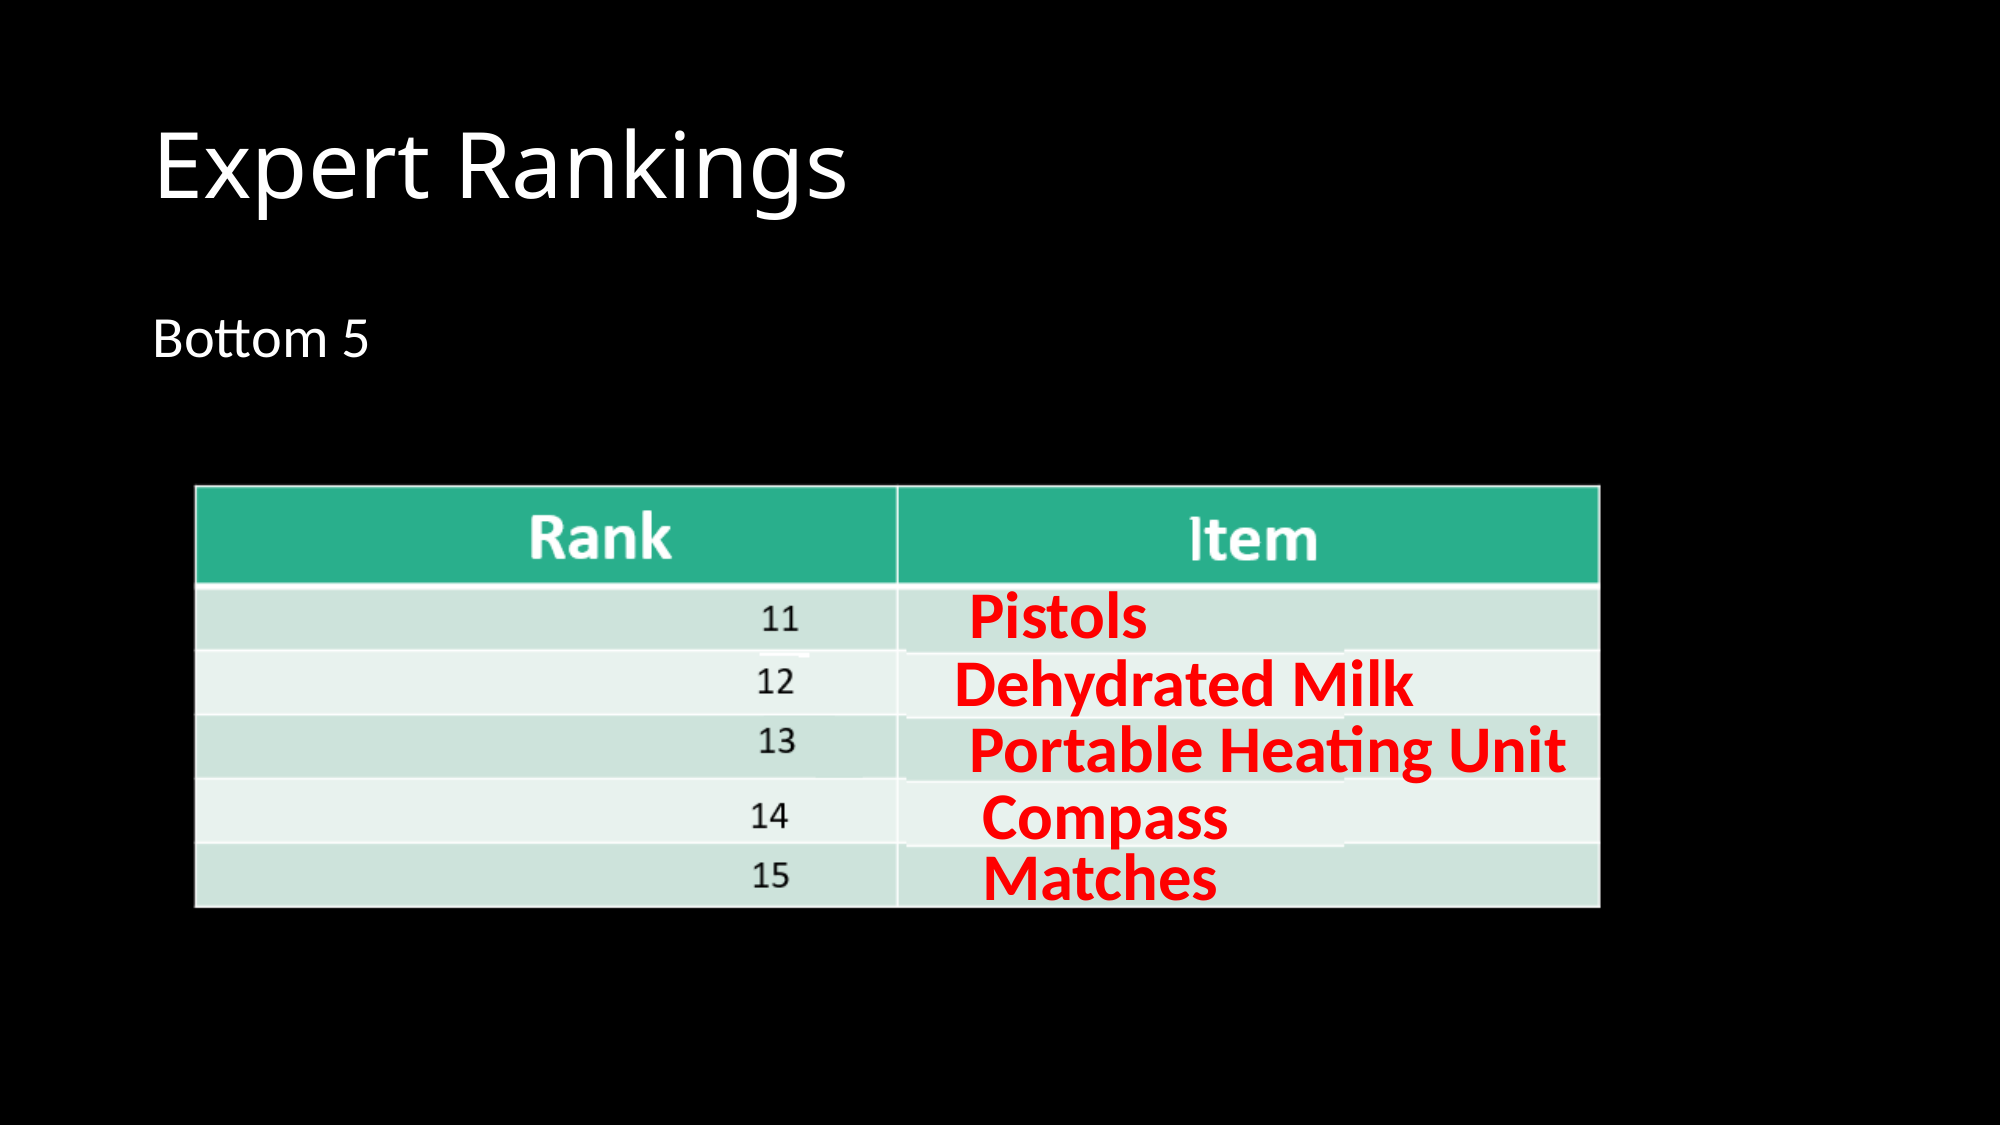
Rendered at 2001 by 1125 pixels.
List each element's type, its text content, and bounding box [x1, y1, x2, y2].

title Expert Rankings [137, 59, 1863, 278]
list Bottom 5 [137, 299, 1863, 1014]
picture [186, 459, 1630, 952]
